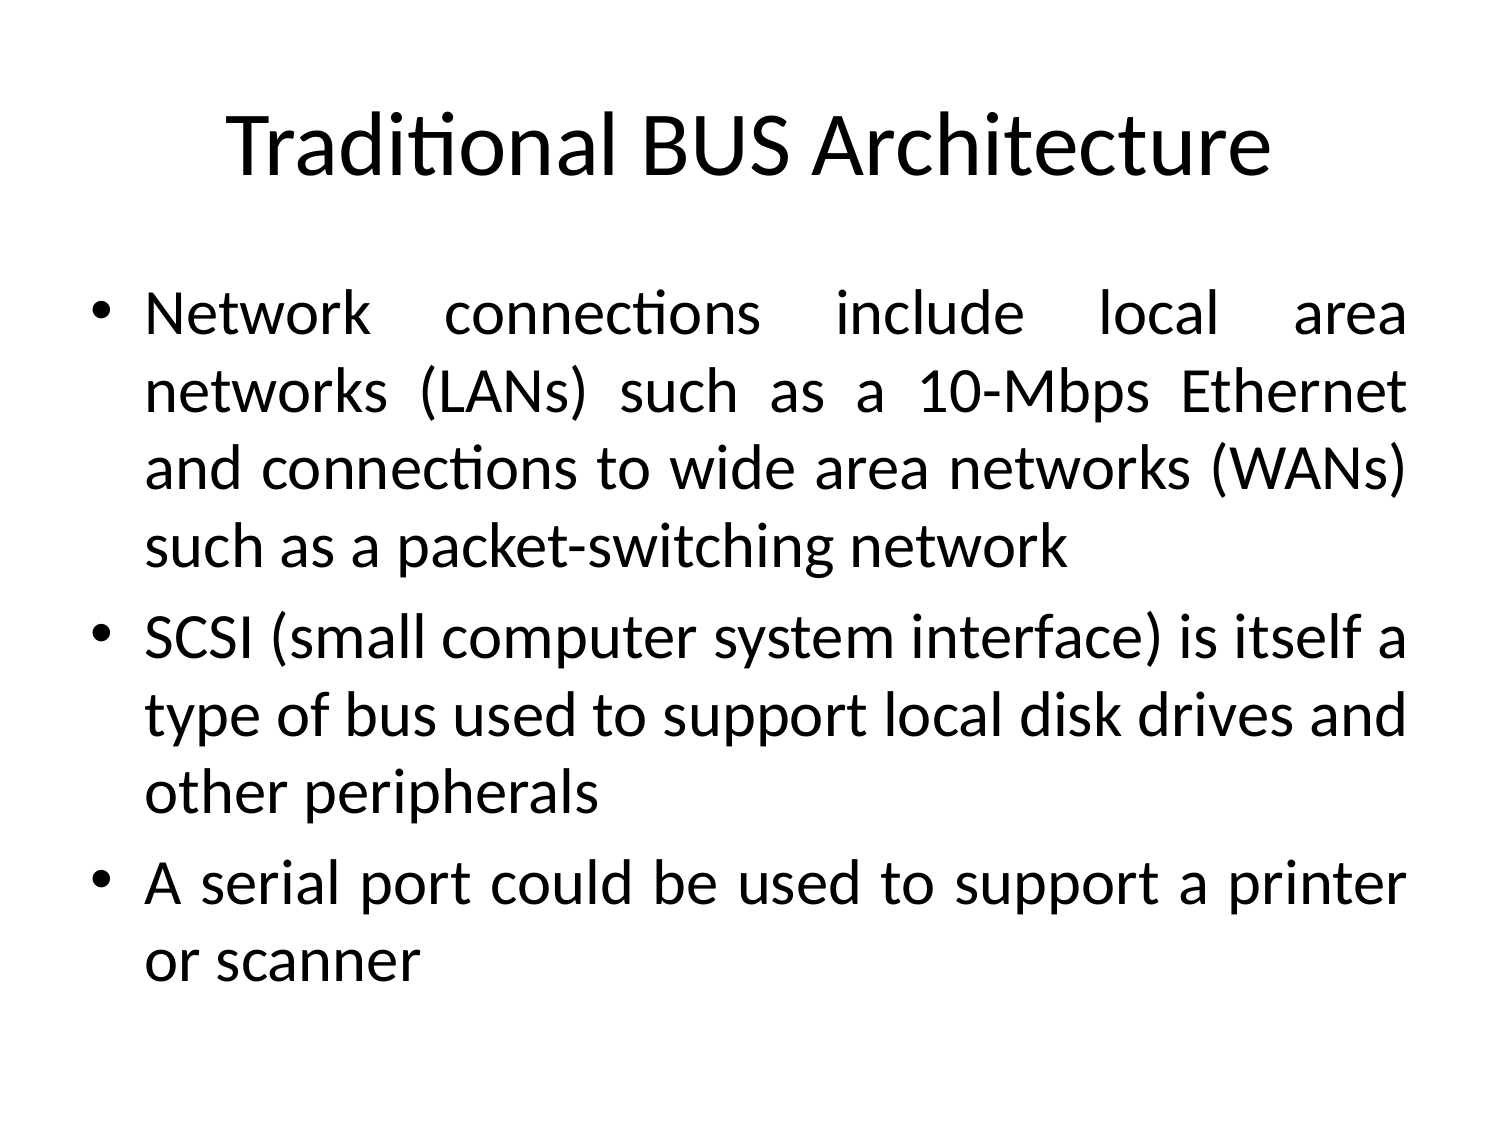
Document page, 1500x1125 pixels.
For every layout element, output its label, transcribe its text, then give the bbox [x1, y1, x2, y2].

title Traditional BUS Architecture [75, 45, 1425, 233]
list Network connections include local area networks (LANs) such as a 10-Mbps Ethernet and connections to wide area networks (WANs) such as a packet-switching network SCSI (small computer system interface) is itself a type of bus used to support local disk drives and other peripherals A serial port could be used to support a printer or scanner [75, 262, 1425, 1005]
